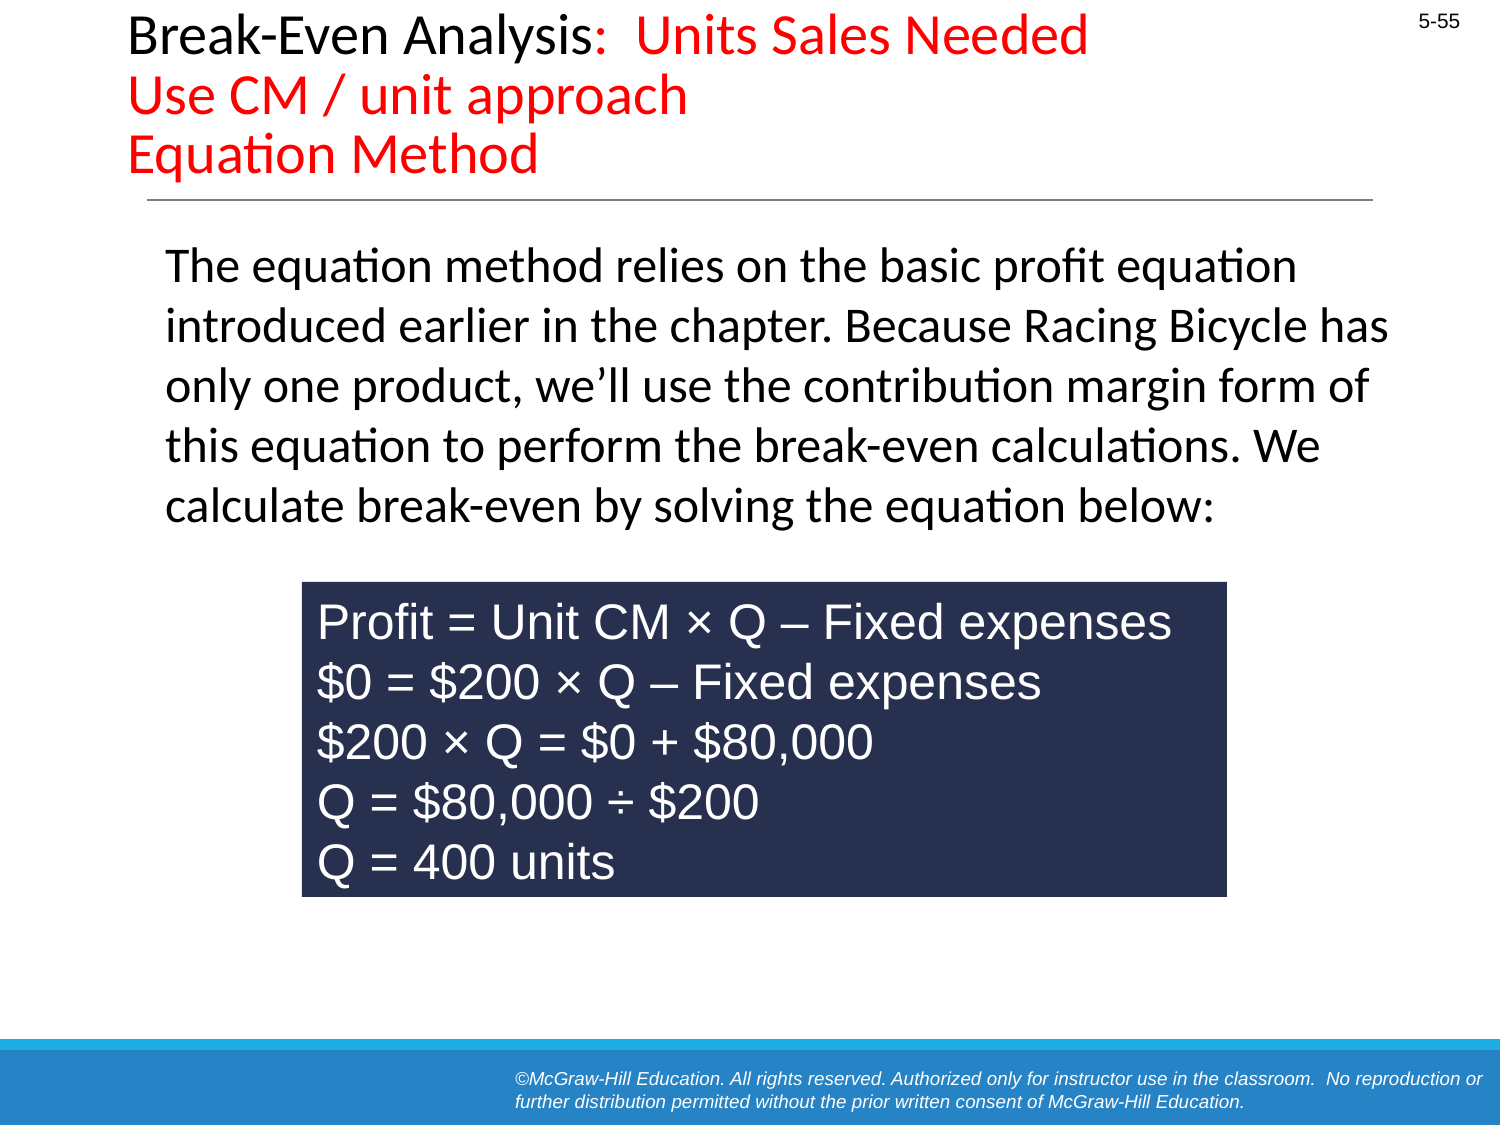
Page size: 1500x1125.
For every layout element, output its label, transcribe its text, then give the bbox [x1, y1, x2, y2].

text_box Profit = Unit CM × Q – Fixed expenses $0 = $200 × Q – Fixed expenses $200 × Q = $0 + $80,000 Q = $80,000 ÷ $200 Q = 400 units [301, 581, 1227, 897]
text_box The equation method relies on the basic profit equation introduced earlier in the chapter. Because Racing Bicycle has only one product, we’ll use the contribution margin form of this equation to perform the break-even calculations. We calculate break-even by solving the equation below: [149, 224, 1438, 540]
title Break-Even Analysis: Units Sales Needed Use CM / unit approach Equation Method [112, 24, 1485, 194]
